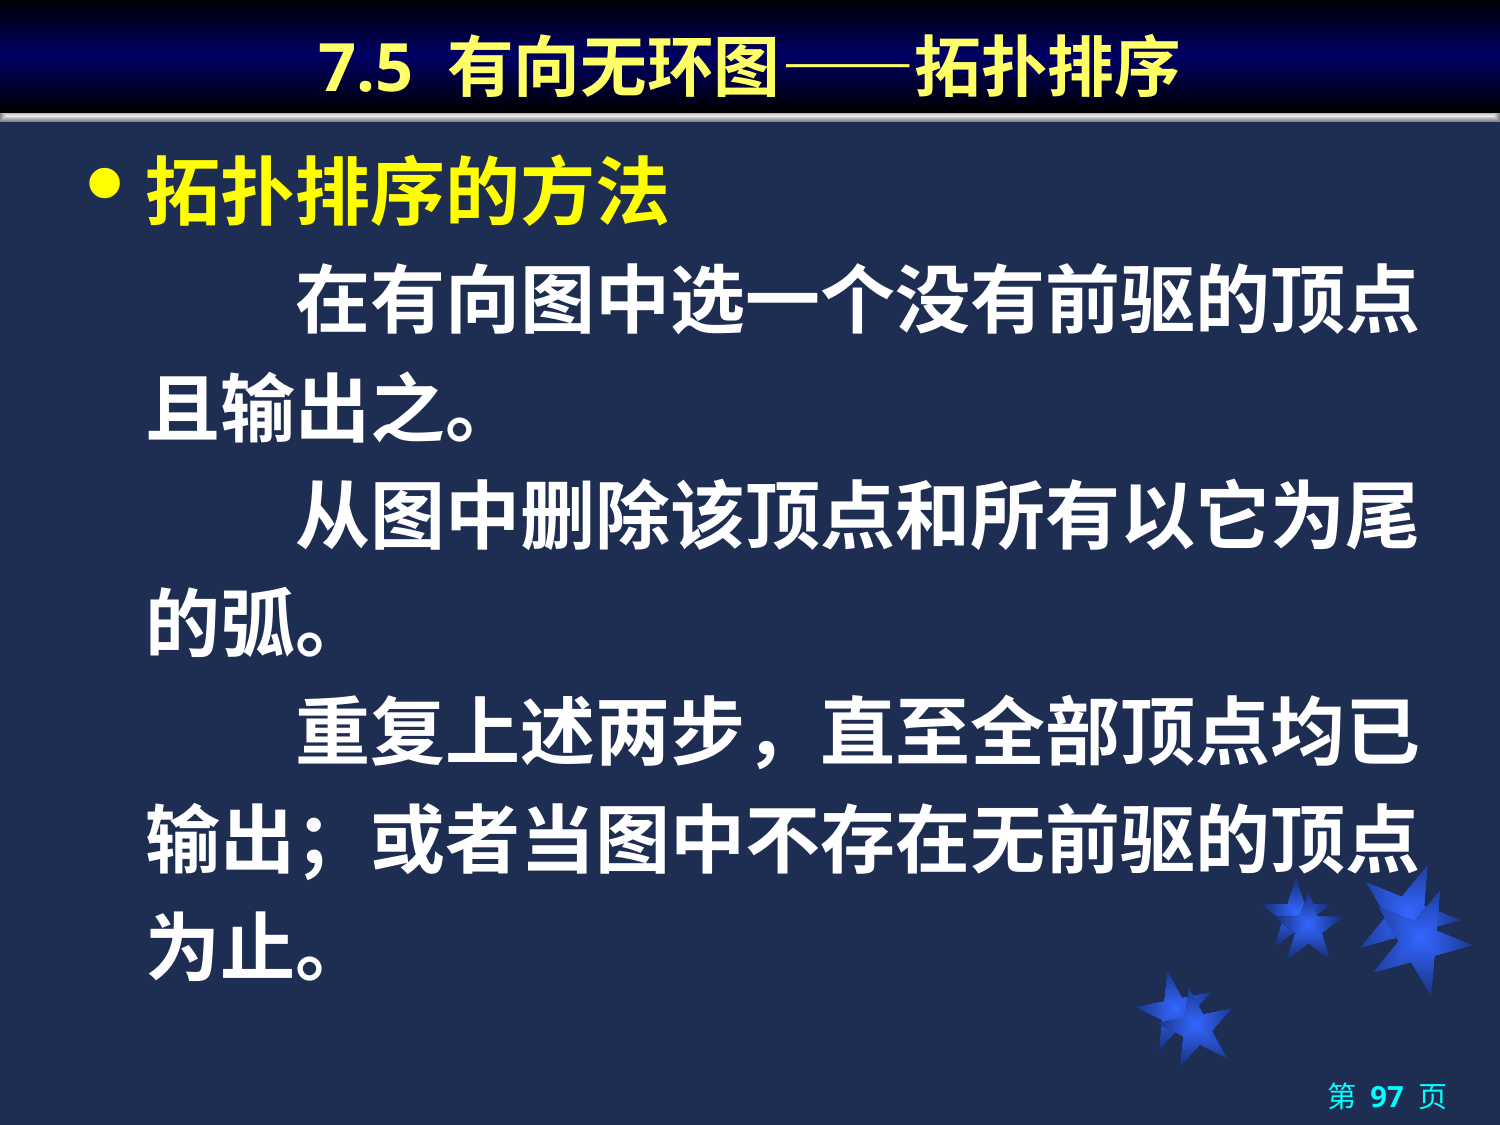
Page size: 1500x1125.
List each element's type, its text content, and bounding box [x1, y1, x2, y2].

list 拓扑排序的方法 在有向图中选一个没有前驱的顶点且输出之。 从图中删除该顶点和所有以它为尾的弧。 重复上述两步，直至全部顶点均已输出；或者当图中不存在无前驱的顶点为止。 [70, 119, 1467, 1080]
slide_number 第 97 页 [1067, 1080, 1463, 1125]
title 7.5 有向无环图——拓扑排序 [0, 0, 1500, 113]
